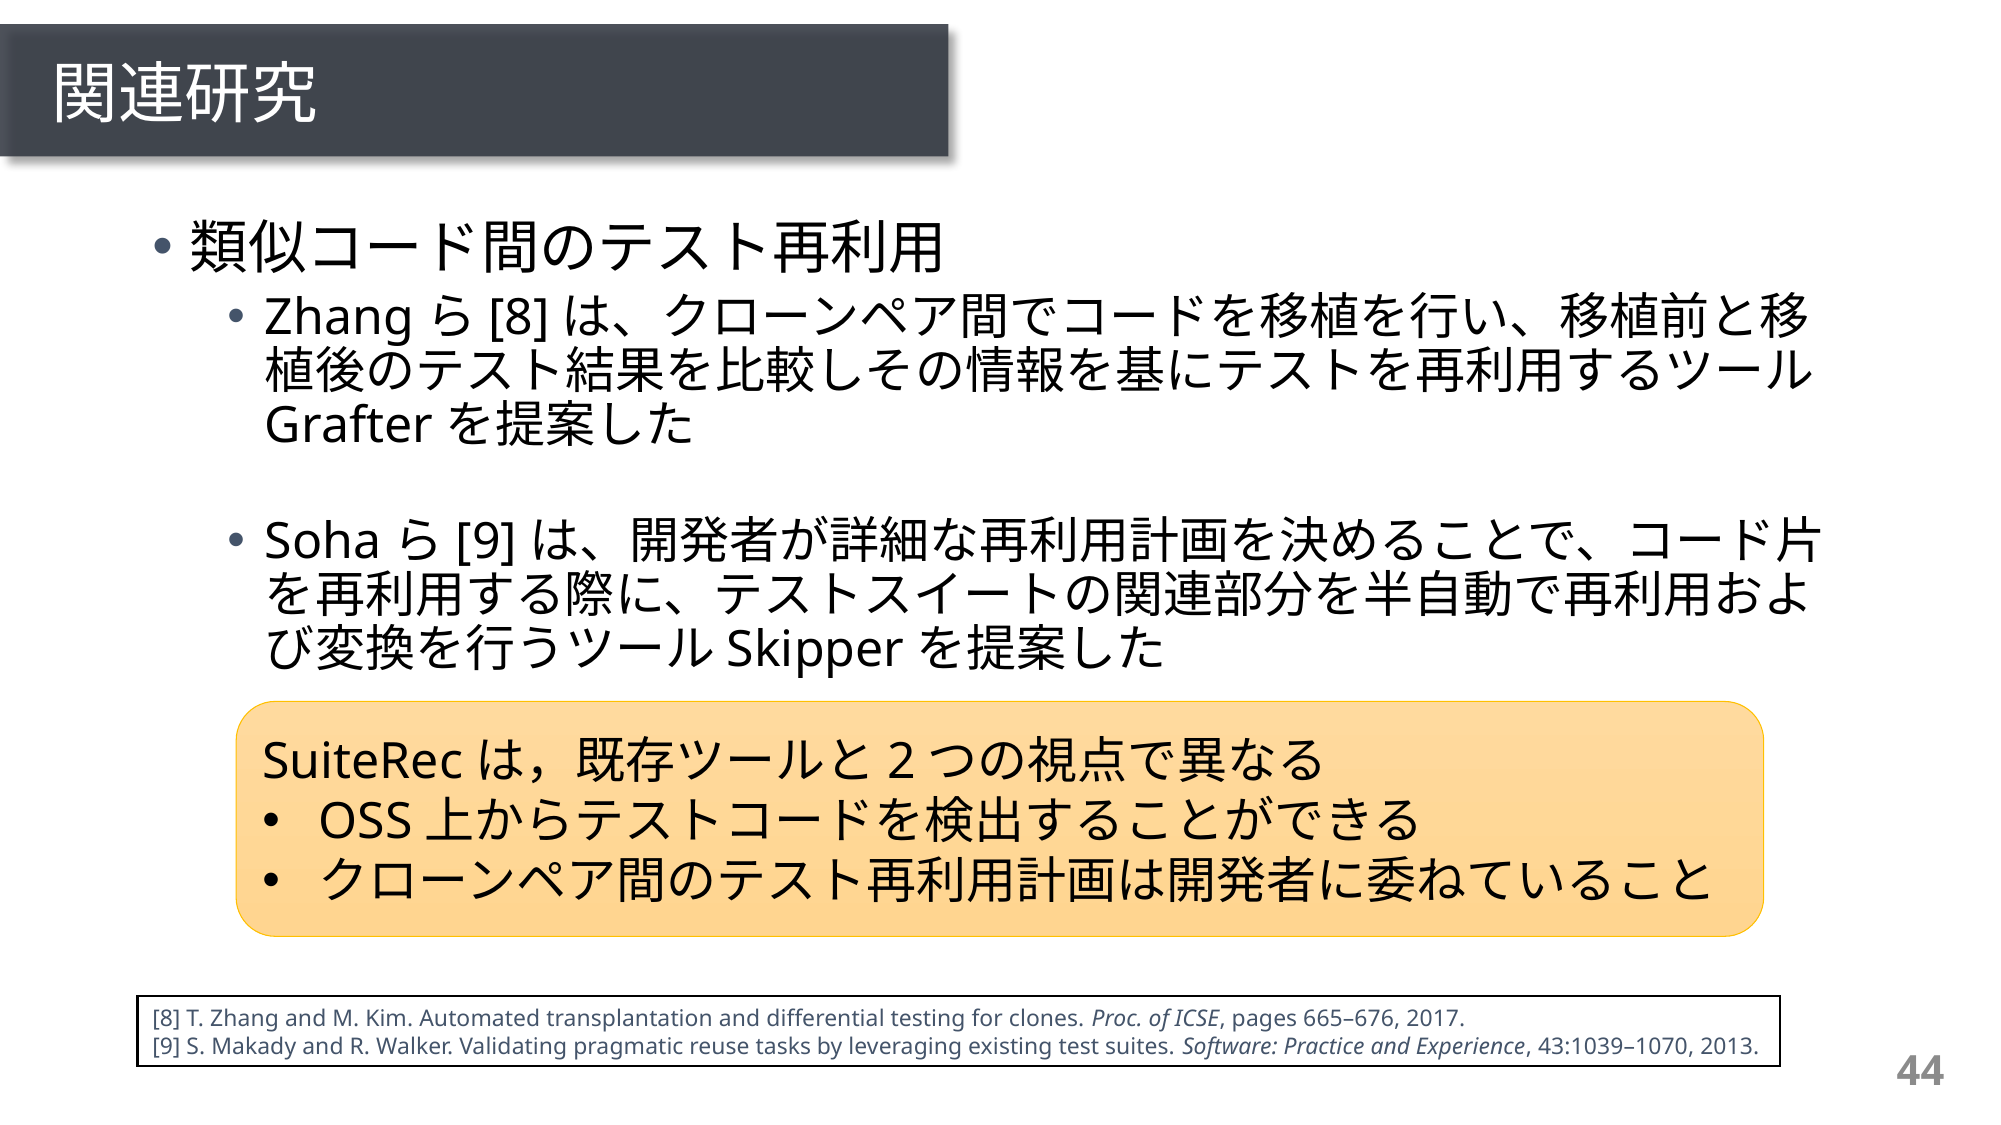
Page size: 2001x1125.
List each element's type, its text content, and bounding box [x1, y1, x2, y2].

text_box SuiteRecは，既存ツールと2つの視点で異なる OSS上からテストコードを検出することができる クローンペア間のテスト再利用計画は開発者に委ねていること [235, 700, 1765, 937]
title 関連研究 [36, 36, 957, 156]
list 類似コード間のテスト再利用 Zhangら[8]は、クローンペア間でコードを移植を行い、移植前と移植後のテスト結果を比較しその情報を基にテストを再利用するツールGrafterを提案した Sohaら[9]は、開発者が詳細な再利用計画を決めることで、コード片を再利用する際に、テストスイートの関連部分を半自動で再利用および変換を行うツールSkipperを提案した [137, 210, 1863, 924]
text_box [8] T. Zhang and M. Kim. Automated transplantation and diﬀerential testing for clones. Proc. of ICSE, pages 665–676, 2017. [9] S. Makady and R. Walker. Validating pragmatic reuse tasks by leveraging existing test suites. Software: Practice and Experience, 43:1039–1070, 2013. [136, 995, 1781, 1067]
